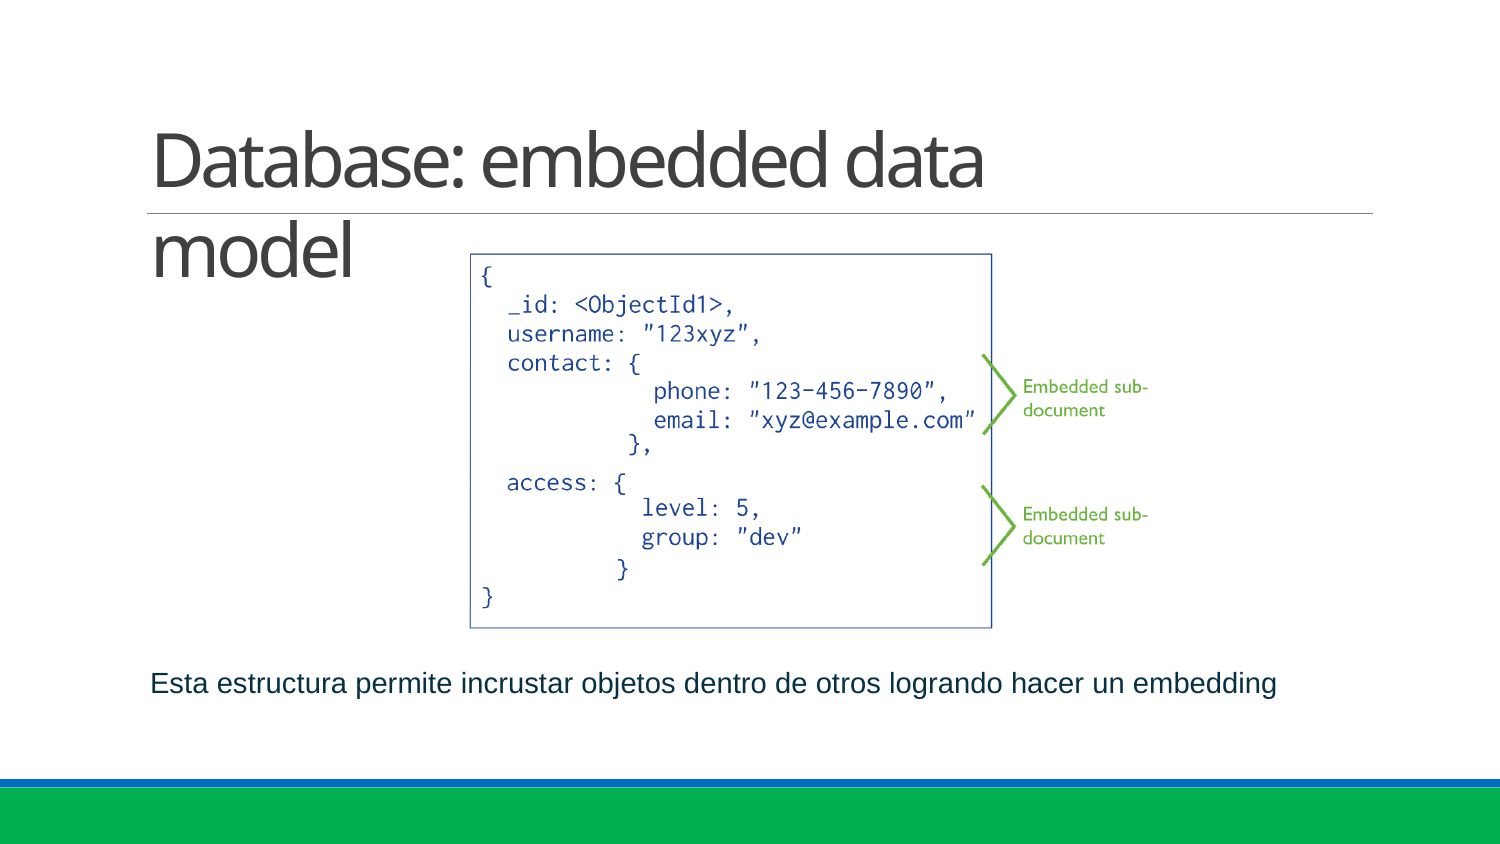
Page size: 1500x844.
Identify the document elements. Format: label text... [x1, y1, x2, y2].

text_box Esta estructura permite incrustar objetos dentro de otros logrando hacer un embedding [147, 662, 1415, 736]
title Database: embedded data model [147, 110, 1175, 293]
picture [462, 246, 1163, 634]
